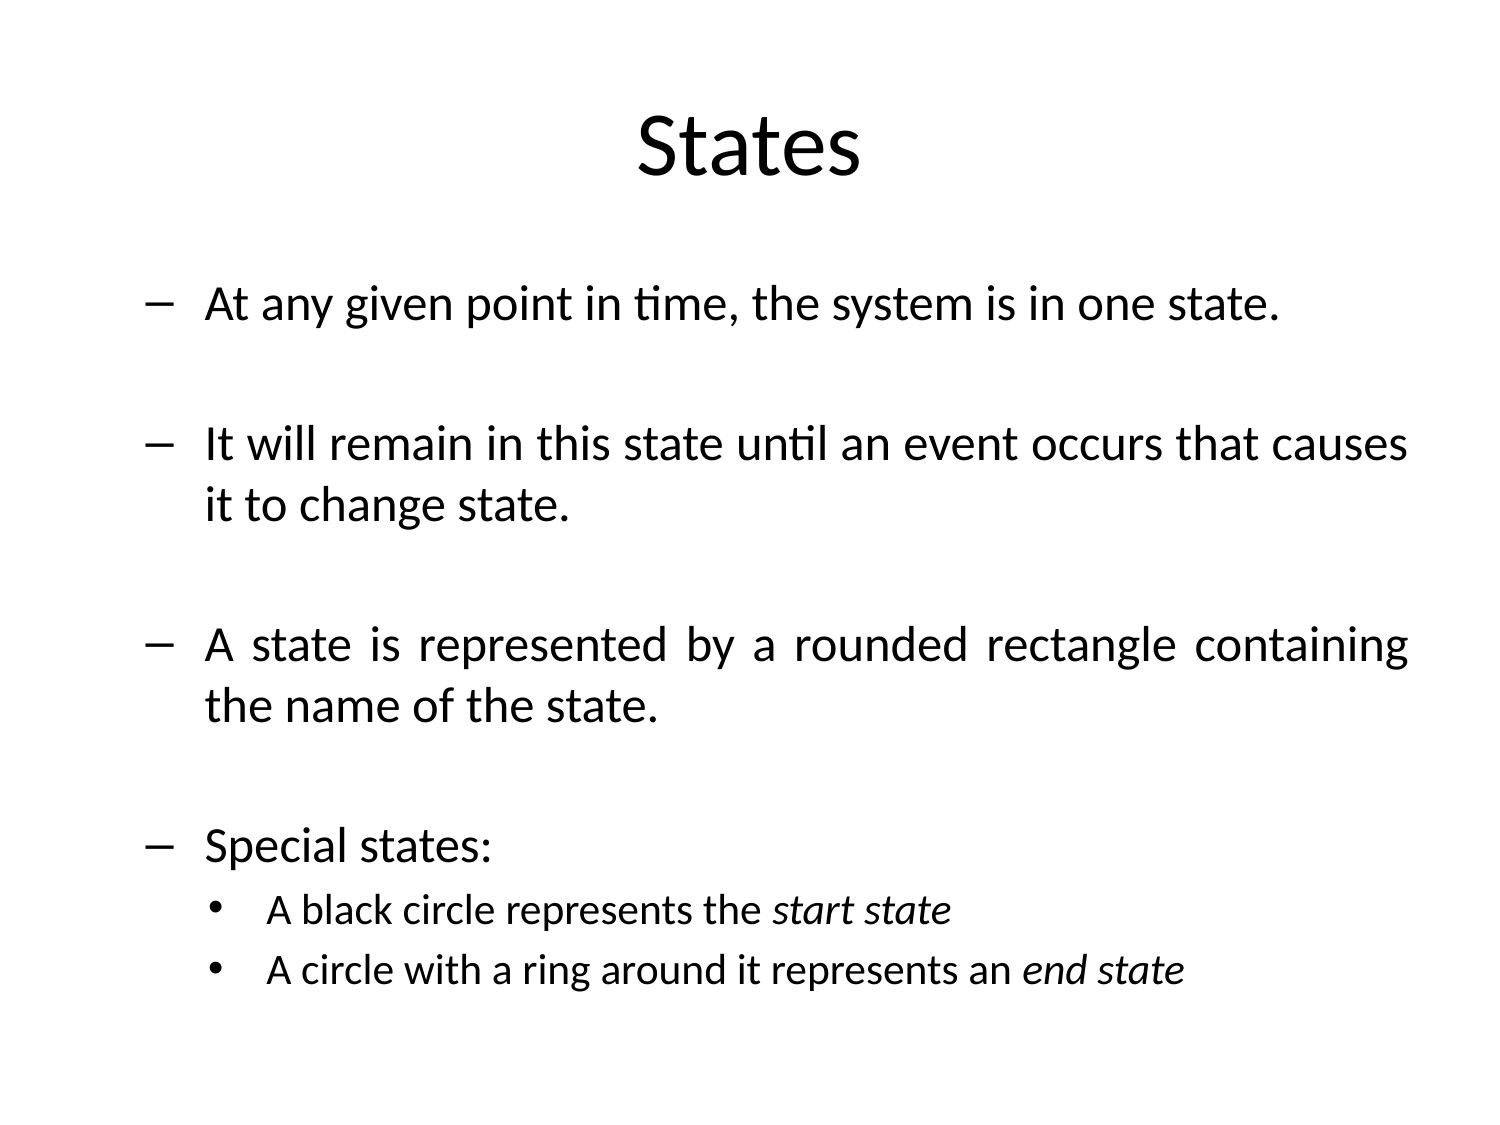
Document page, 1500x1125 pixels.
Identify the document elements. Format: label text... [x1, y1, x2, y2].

title States [75, 45, 1425, 233]
list At any given point in time, the system is in one state. It will remain in this state until an event occurs that causes it to change state. A state is represented by a rounded rectangle containing the name of the state. Special states: A black circle represents the start state A circle with a ring around it represents an end state [75, 262, 1425, 1005]
